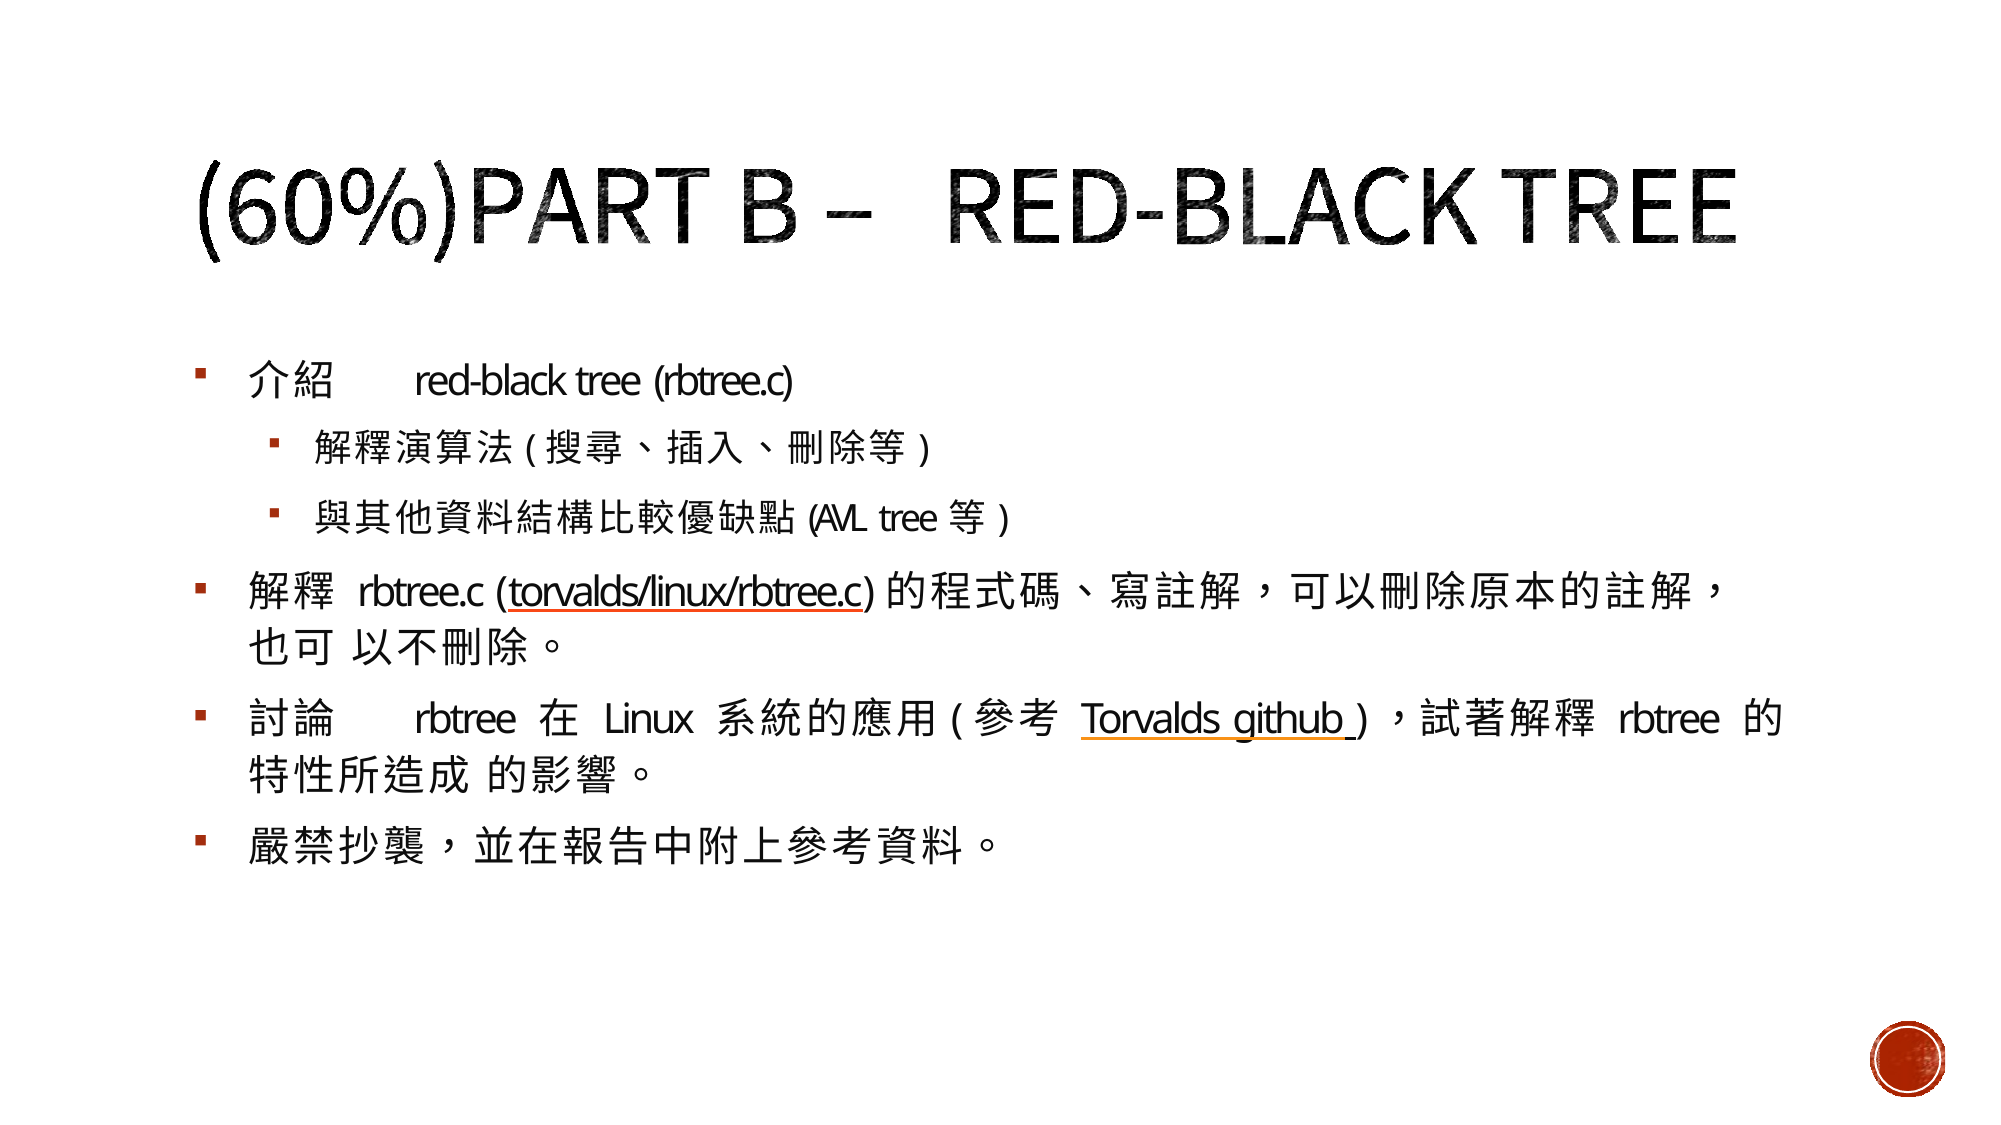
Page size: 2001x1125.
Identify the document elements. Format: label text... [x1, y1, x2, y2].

text_box [199, 160, 710, 263]
text_box [826, 211, 872, 218]
text_box [744, 169, 796, 243]
text_box [1136, 211, 1163, 219]
text_box [1501, 169, 1736, 243]
text_box [1177, 167, 1478, 245]
text_box 介紹 red-black tree (rbtree.c) 解釋演算法(搜尋、插入、刪除等) 與其他資料結構比較優缺點(AVL tree等) 解釋rbtree.c (torvalds/linux/rbtree.c)的程式碼、寫註解，可以刪除原本的註解，也可 以不刪除。 討論 rbtree 在 Linux 系統的應用(參考Torvalds github )，試著解釋rbtree 的特性所造成 的影響。 嚴禁抄襲，並在報告中附上參考資料。 [190, 327, 1810, 870]
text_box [1869, 1021, 1946, 1098]
text_box [950, 169, 1127, 243]
